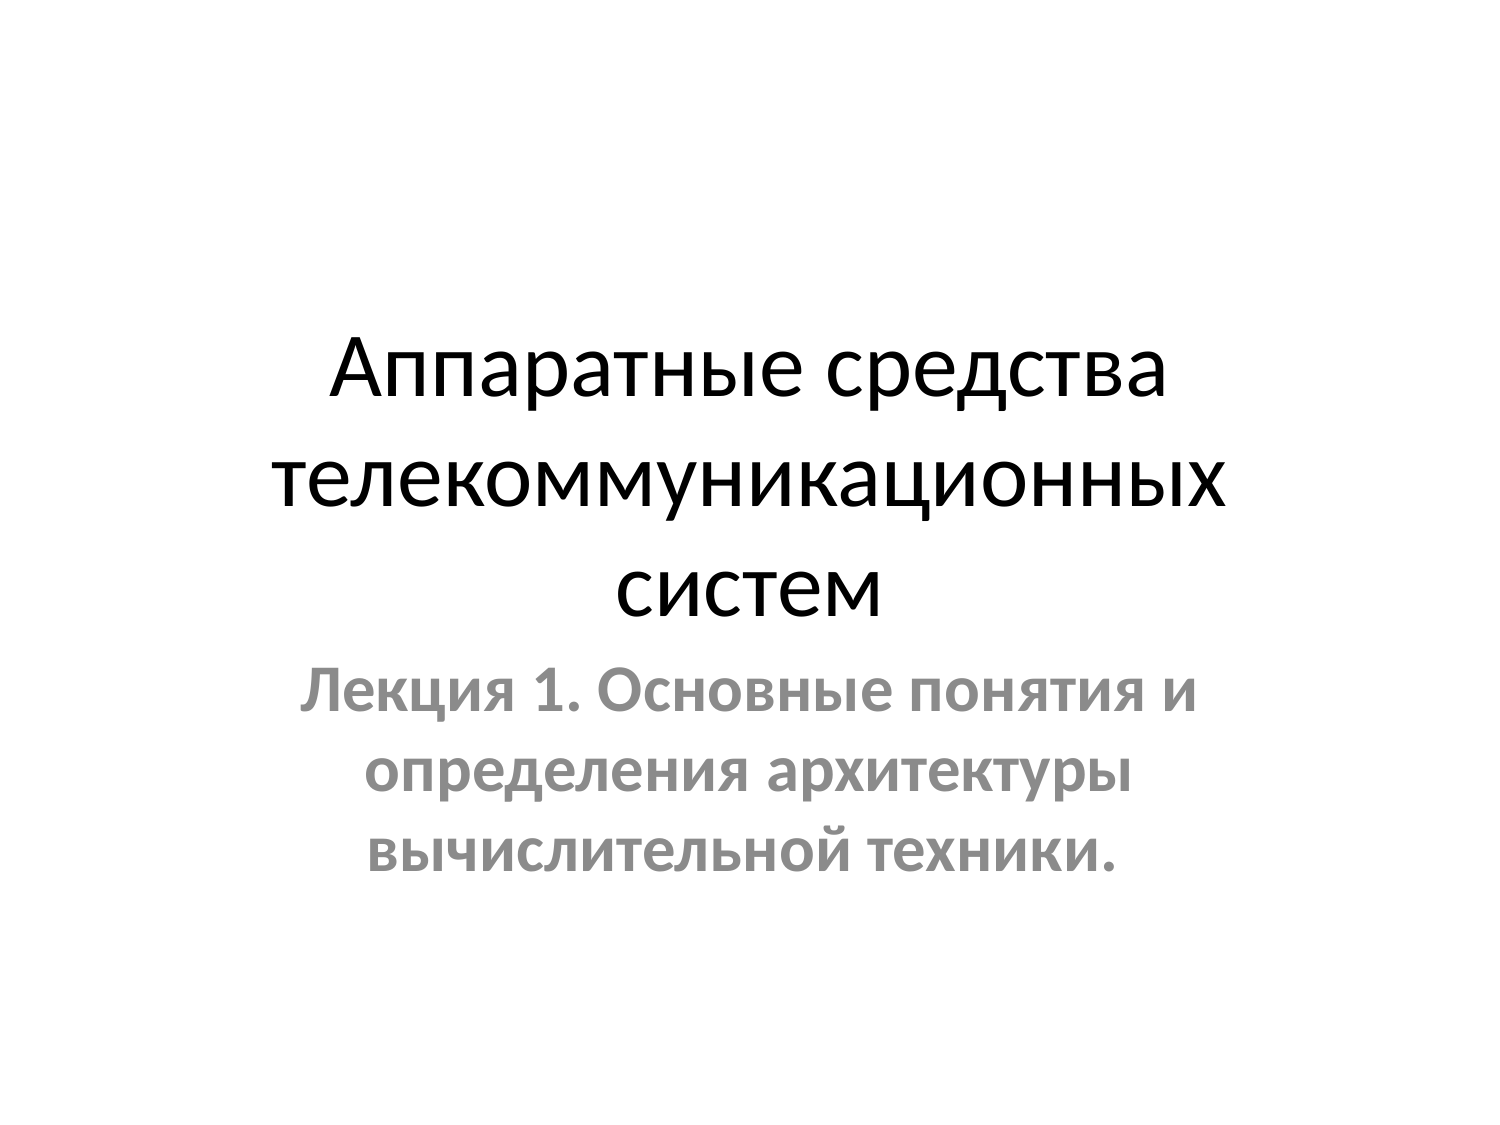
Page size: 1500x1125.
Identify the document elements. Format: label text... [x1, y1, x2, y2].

title Аппаратные средства телекоммуникационных систем [112, 349, 1388, 591]
subtitle Лекция 1. Основные понятия и определения архитектуры вычислительной техники. [225, 637, 1275, 925]
